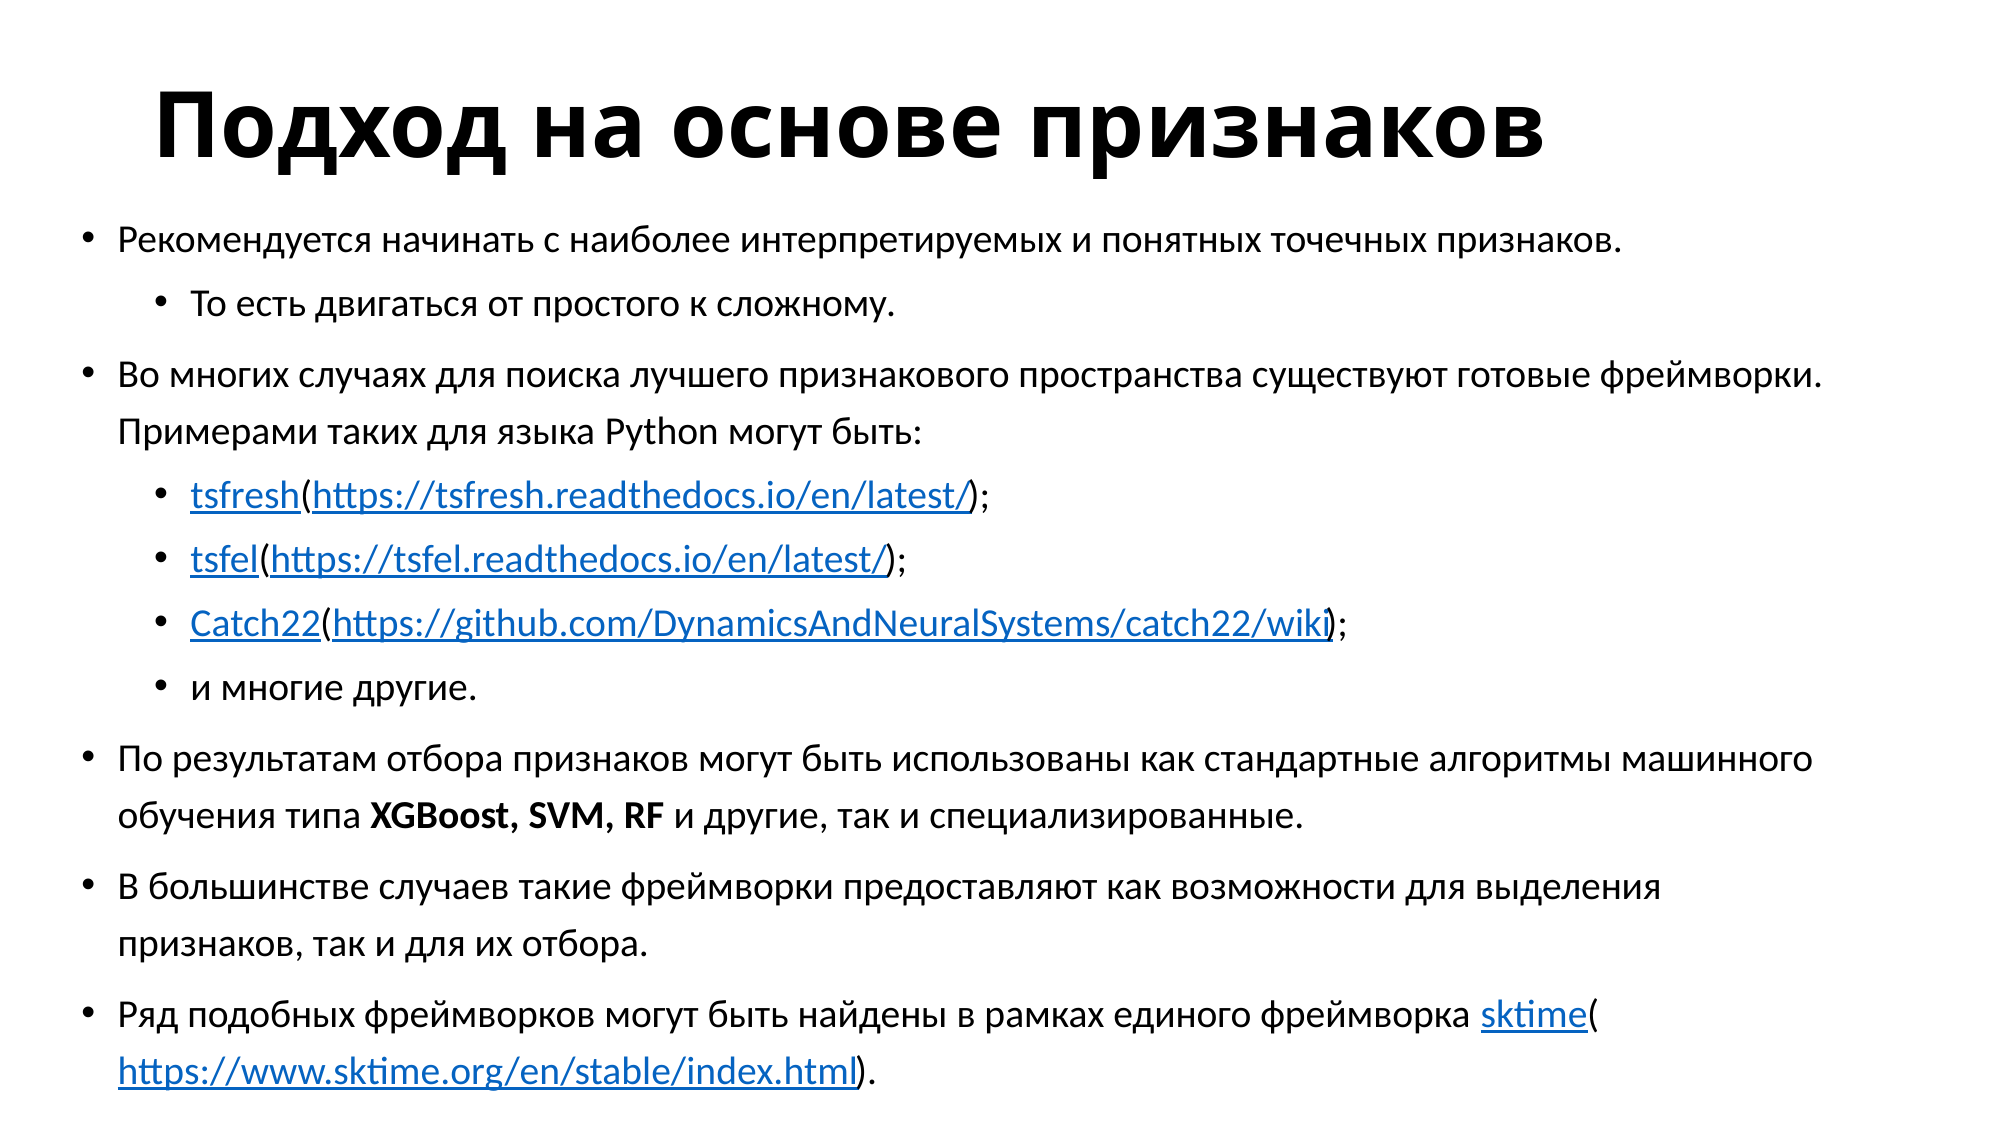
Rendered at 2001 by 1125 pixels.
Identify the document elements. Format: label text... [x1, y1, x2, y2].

list Рекомендуется начинать с наиболее интерпретируемых и понятных точечных признаков. То есть двигаться от простого к сложному. Во многих случаях для поиска лучшего признакового пространства существуют готовые фреймворки. Примерами таких для языка Python могут быть: tsfresh(https://tsfresh.readthedocs.io/en/latest/); tsfel(https://tsfel.readthedocs.io/en/latest/); Catch22(https://github.com/DynamicsAndNeuralSystems/catch22/wiki); и многие другие. По результатам отбора признаков могут быть использованы как стандартные алгоритмы машинного обучения типа XGBoost, SVM, RF и другие, так и специализированные. В большинстве случаев такие фреймворки предоставляют как возможности для выделения признаков, так и для их отбора. Ряд подобных фреймворков могут быть найдены в рамках единого фреймворка sktime(https://www.sktime.org/en/stable/index.html). [66, 196, 1863, 1107]
title Подход на основе признаков [137, 59, 1863, 196]
